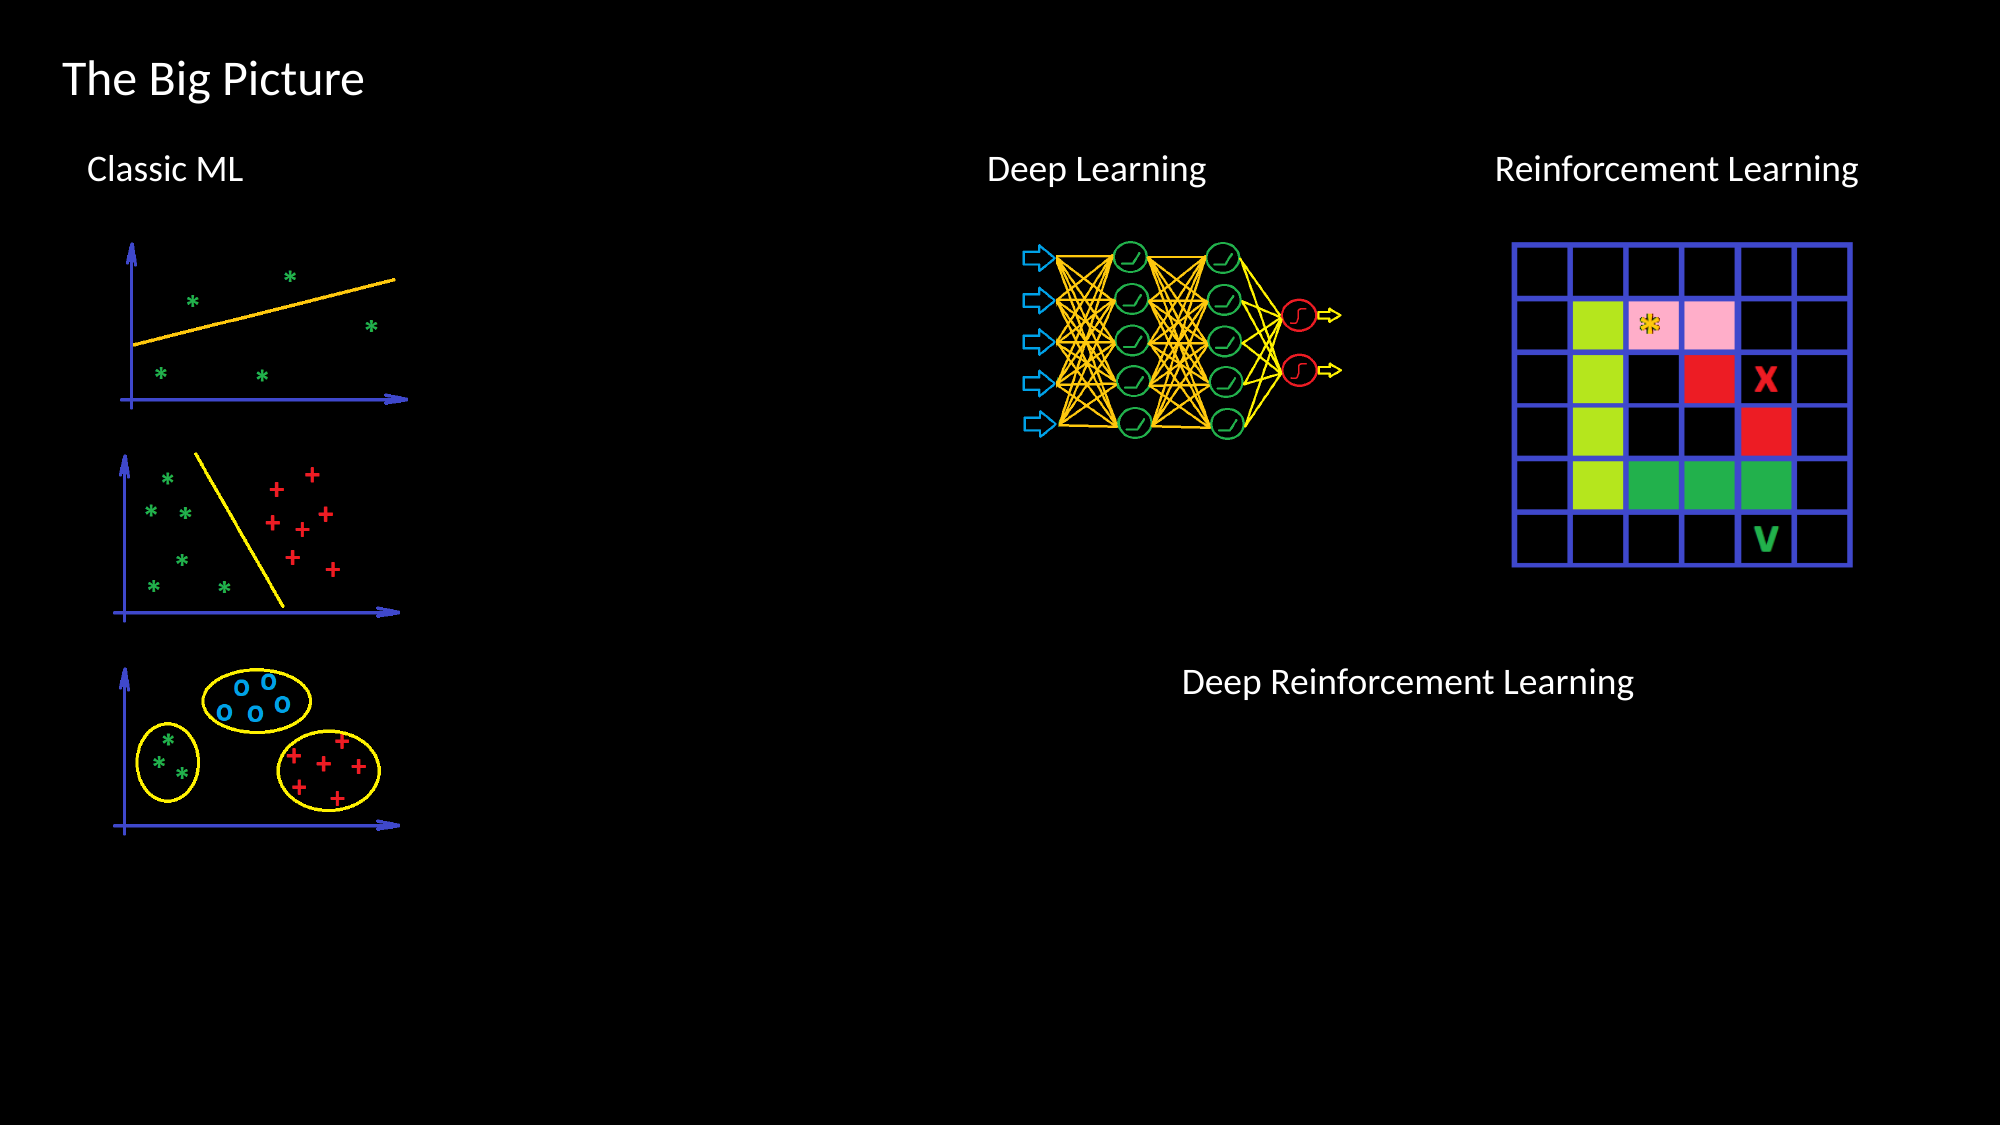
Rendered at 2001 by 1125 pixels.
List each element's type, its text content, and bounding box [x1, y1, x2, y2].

picture [999, 223, 1366, 457]
text_box Classic ML [72, 136, 302, 197]
text_box Deep Reinforcement Learning [1167, 649, 1661, 710]
text_box The Big Picture [47, 38, 891, 113]
text_box Reinforcement Learning [1480, 136, 1881, 197]
picture [113, 233, 411, 411]
picture [106, 445, 403, 624]
picture [106, 658, 403, 837]
text_box Deep Learning [972, 136, 1225, 197]
picture [1466, 212, 1903, 610]
